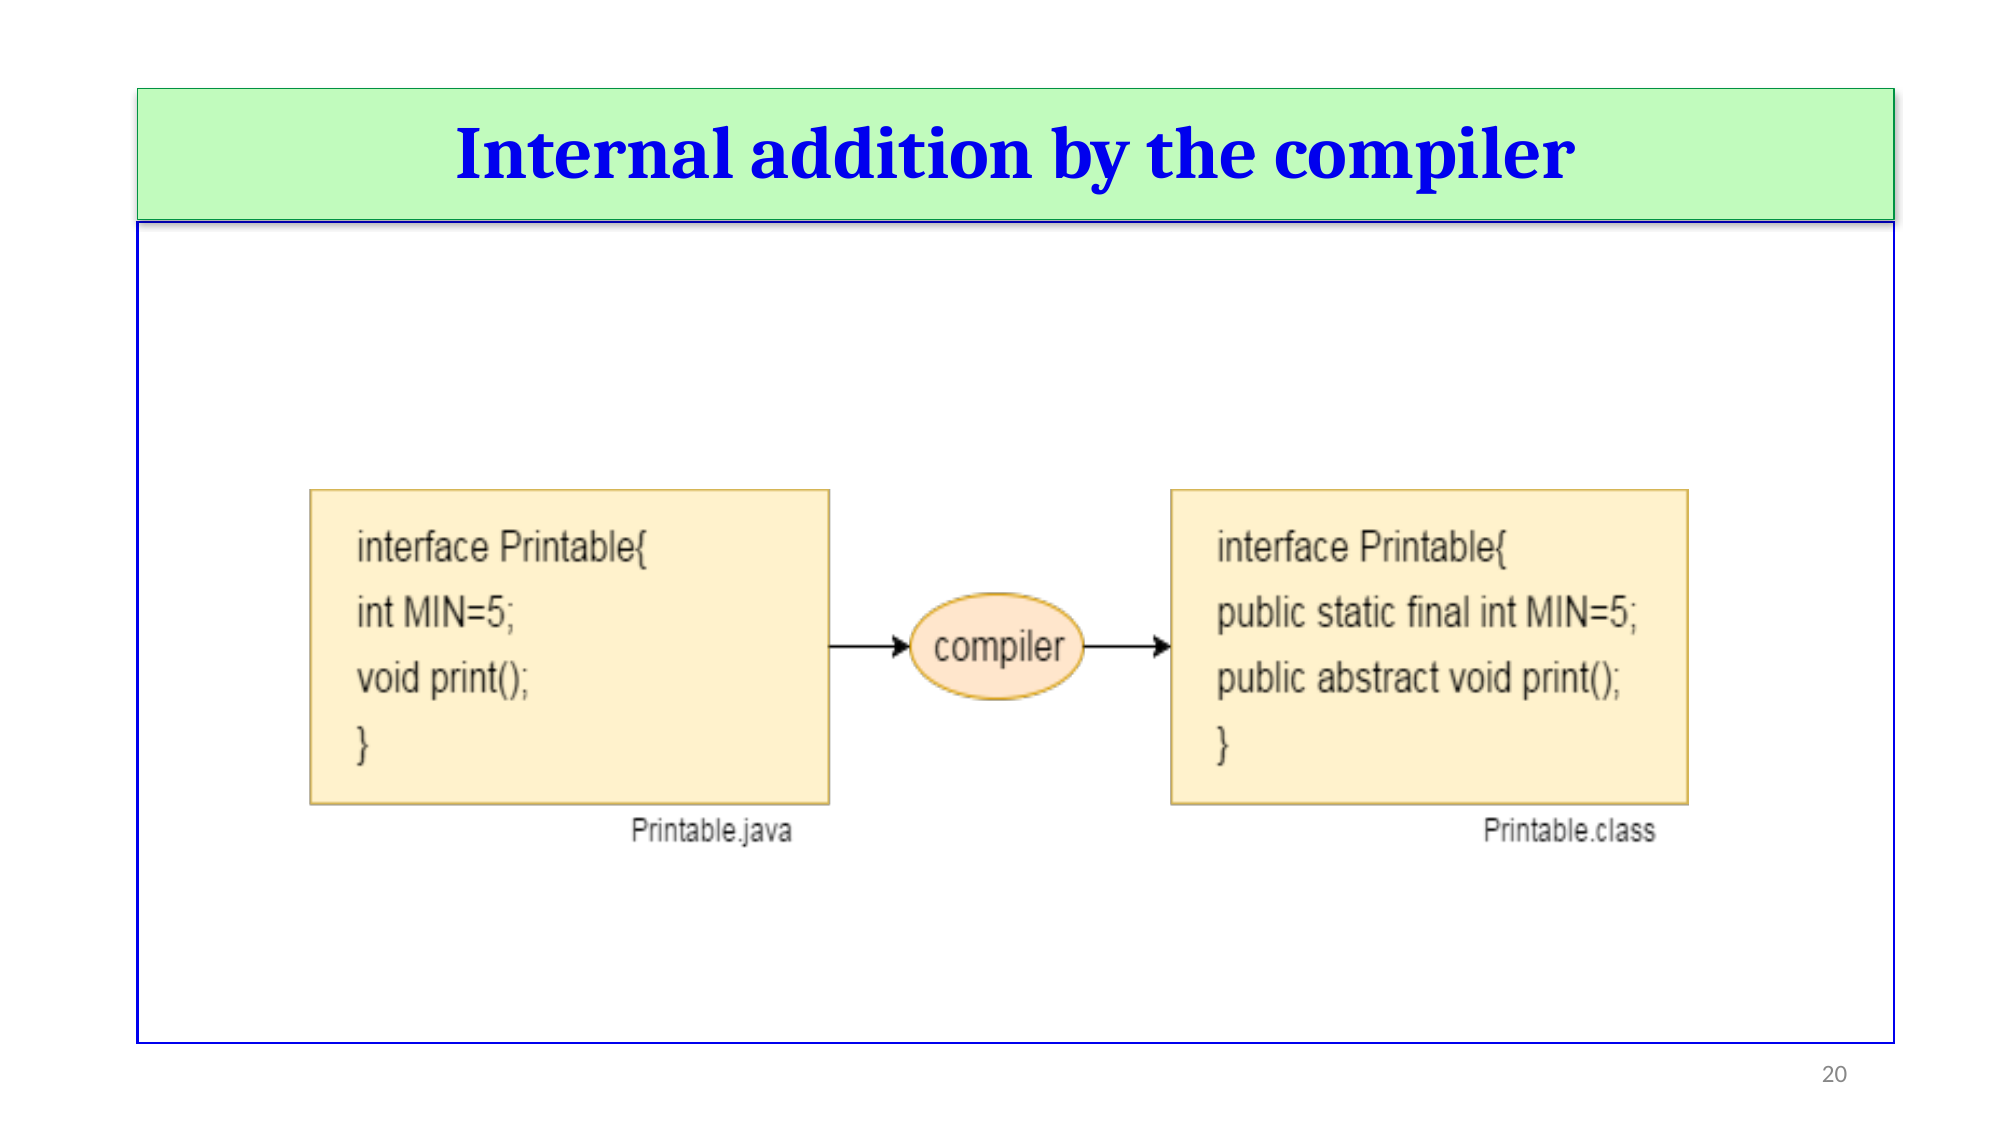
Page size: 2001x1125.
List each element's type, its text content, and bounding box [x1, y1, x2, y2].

slide_number ‹#› [1412, 1042, 1863, 1103]
picture [305, 488, 1689, 859]
text_box Internal addition by the compiler [137, 88, 1895, 220]
text_box [137, 229, 1895, 1043]
